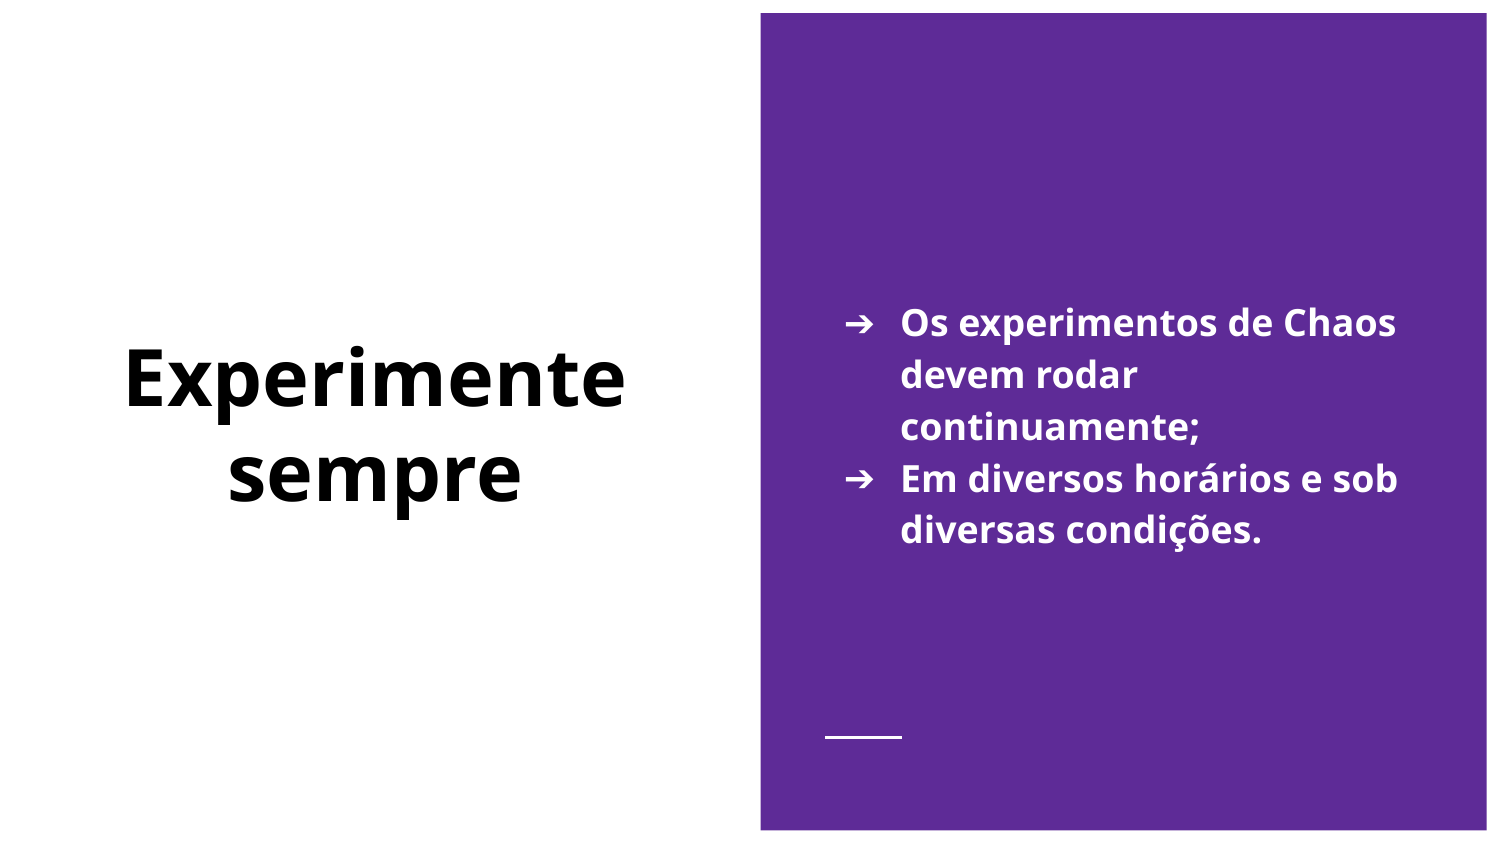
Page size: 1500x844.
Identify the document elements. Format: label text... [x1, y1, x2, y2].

list Os experimentos de Chaos devem rodar continuamente; Em diversos horários e sob diversas condições. [810, 118, 1440, 725]
title Experimente sempre [43, 275, 708, 569]
